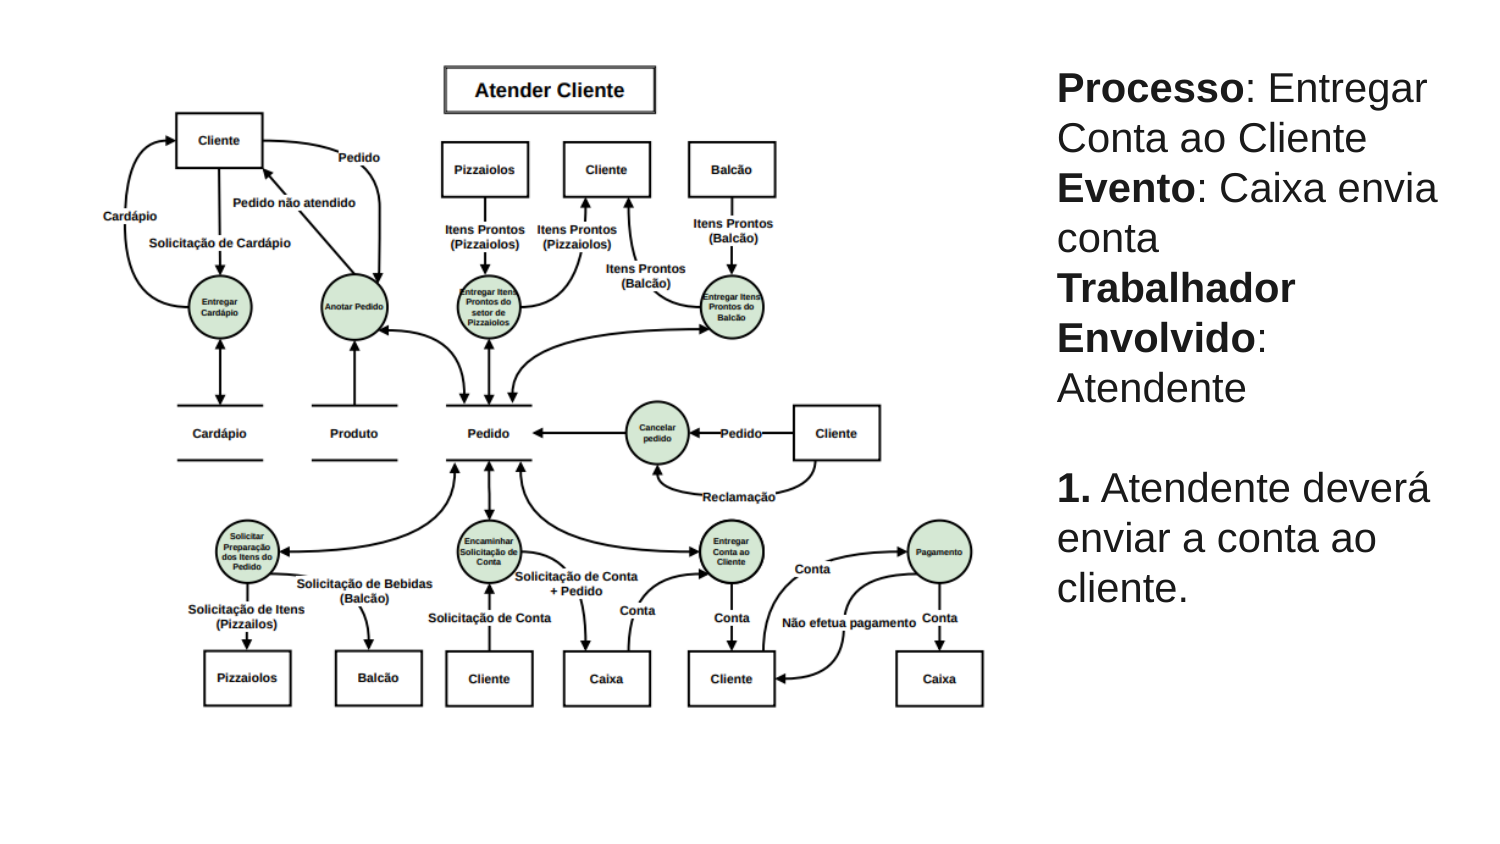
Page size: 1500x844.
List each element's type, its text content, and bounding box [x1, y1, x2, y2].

text_box Processo: Entregar Conta ao Cliente Evento: Caixa envia conta Trabalhador Envolvido: Atendente 1. Atendente deverá enviar a conta ao cliente. [1042, 45, 1468, 748]
picture [97, 62, 1005, 709]
